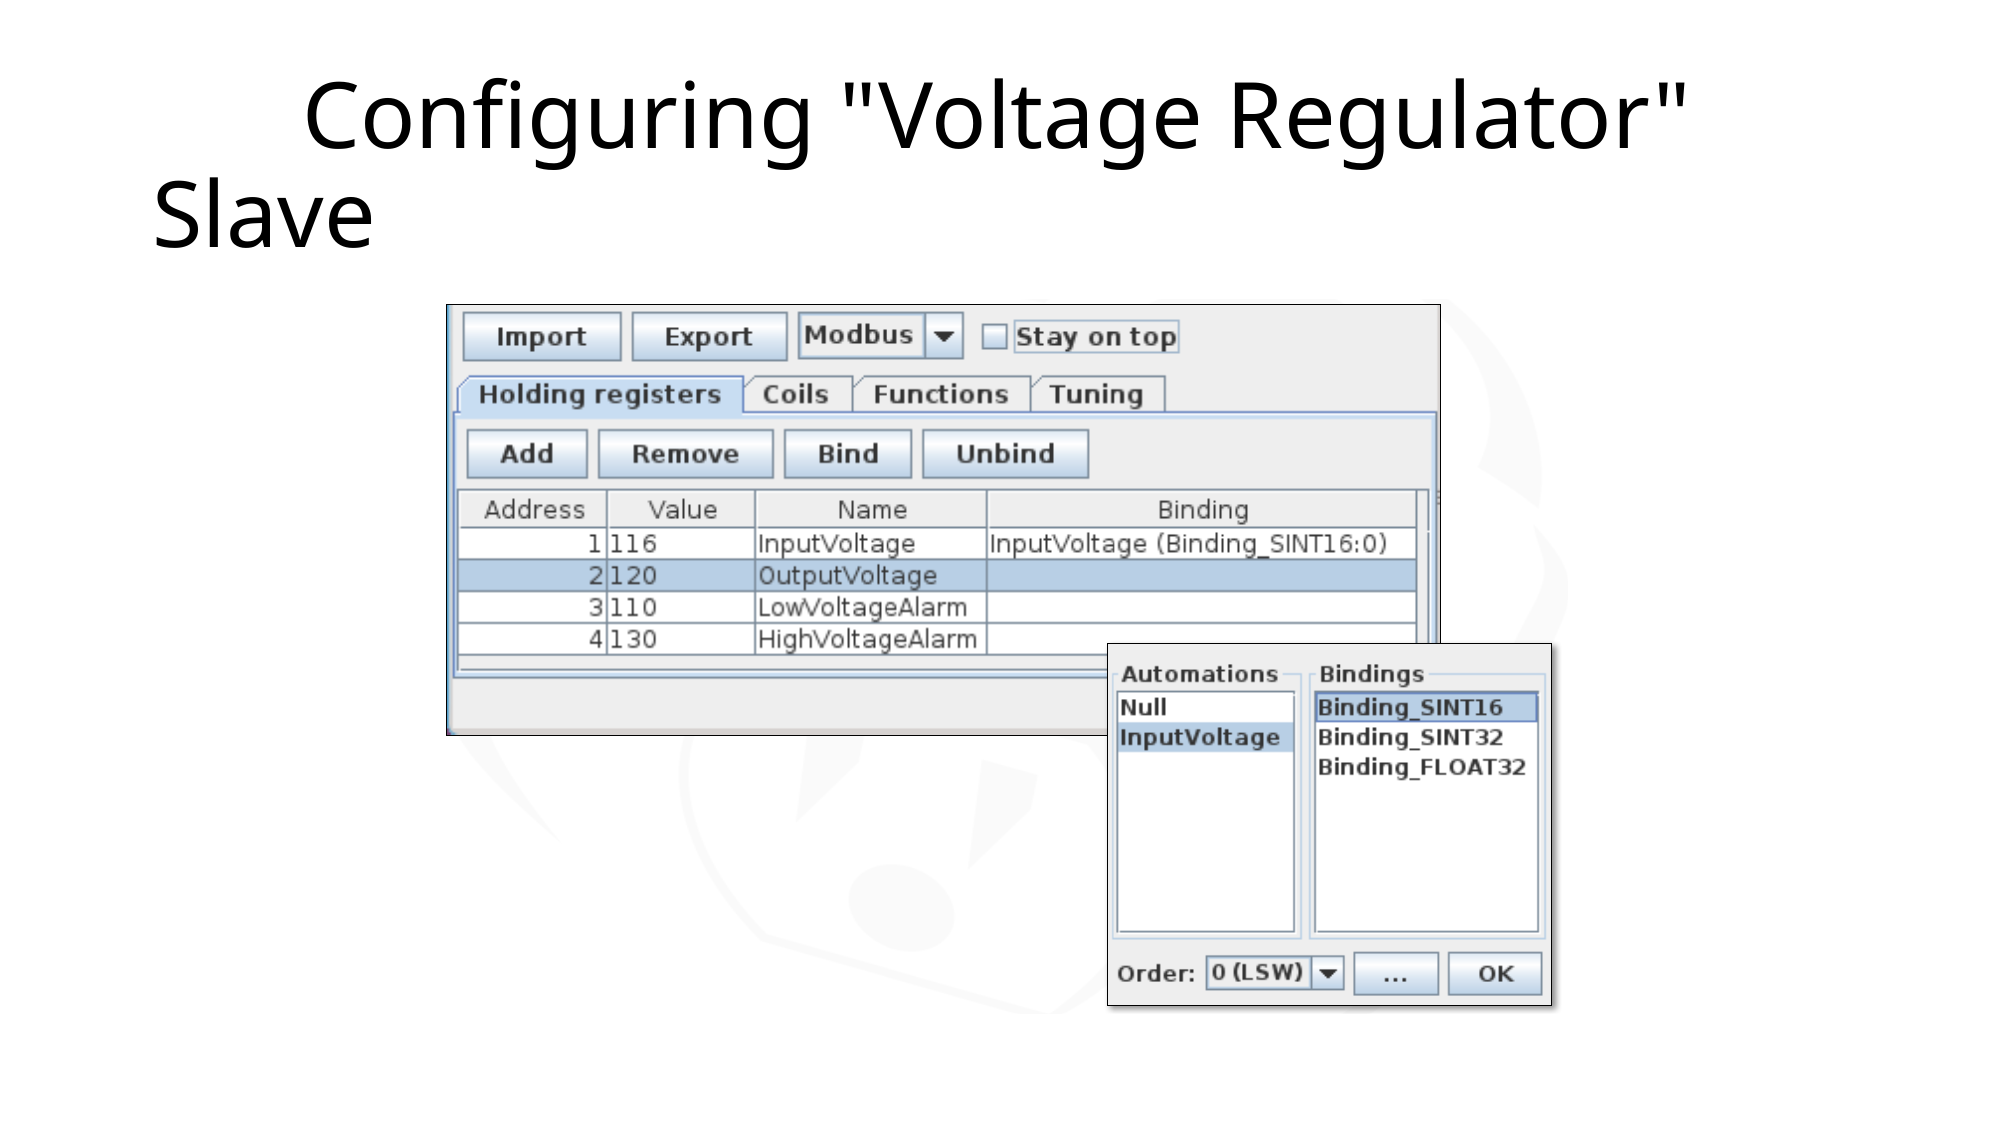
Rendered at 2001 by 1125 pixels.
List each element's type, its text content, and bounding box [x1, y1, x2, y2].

title Configuring "Voltage Regulator" Slave [137, 59, 1863, 278]
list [432, 299, 1568, 1014]
